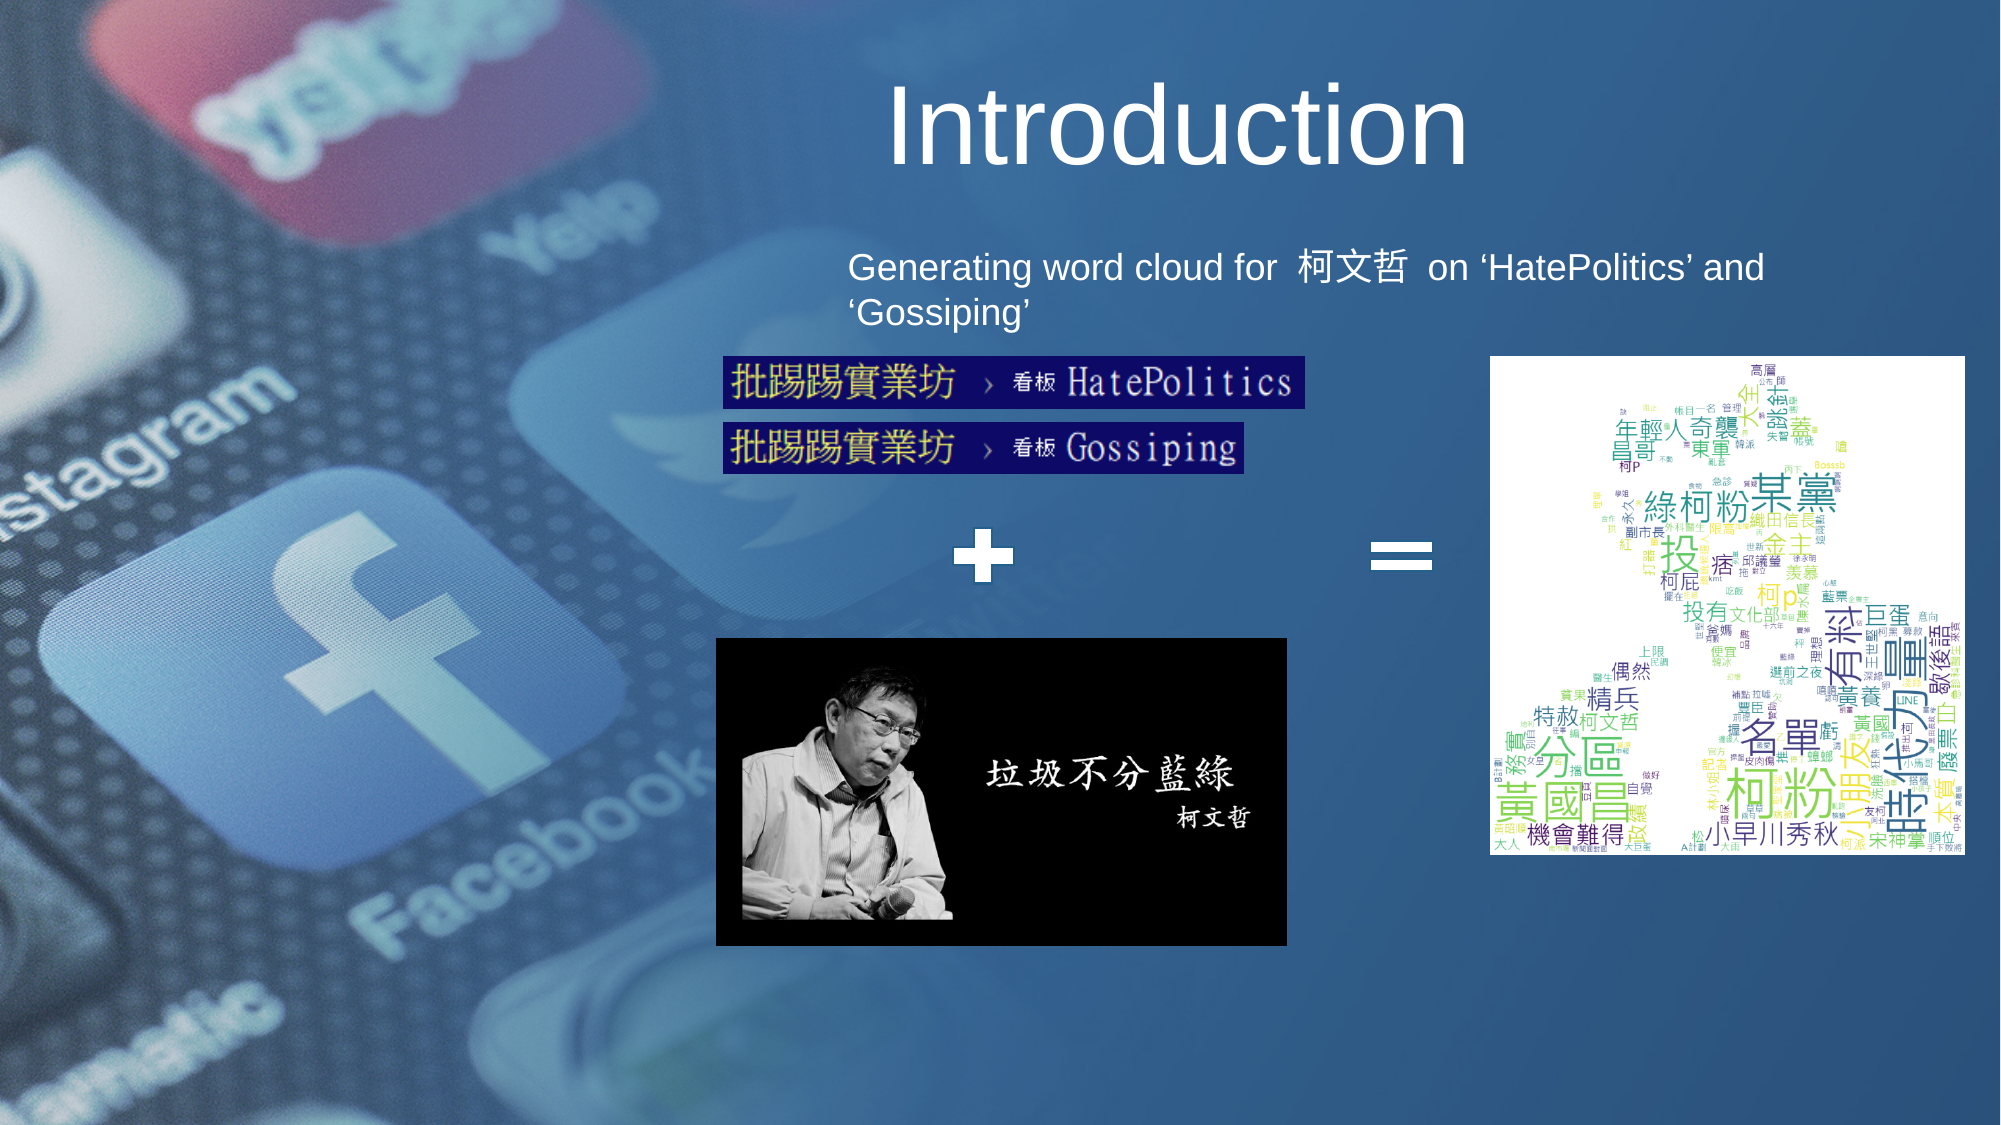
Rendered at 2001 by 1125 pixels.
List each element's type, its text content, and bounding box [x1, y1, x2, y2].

picture [0, 0, 2001, 1125]
text_box Generating word cloud for 柯文哲 on ‘HatePolitics’ and ‘Gossiping’ [832, 235, 1965, 341]
text_box [952, 527, 1015, 585]
text_box [1369, 558, 1434, 572]
text_box Introduction [869, 44, 1886, 195]
text_box [1369, 540, 1434, 554]
